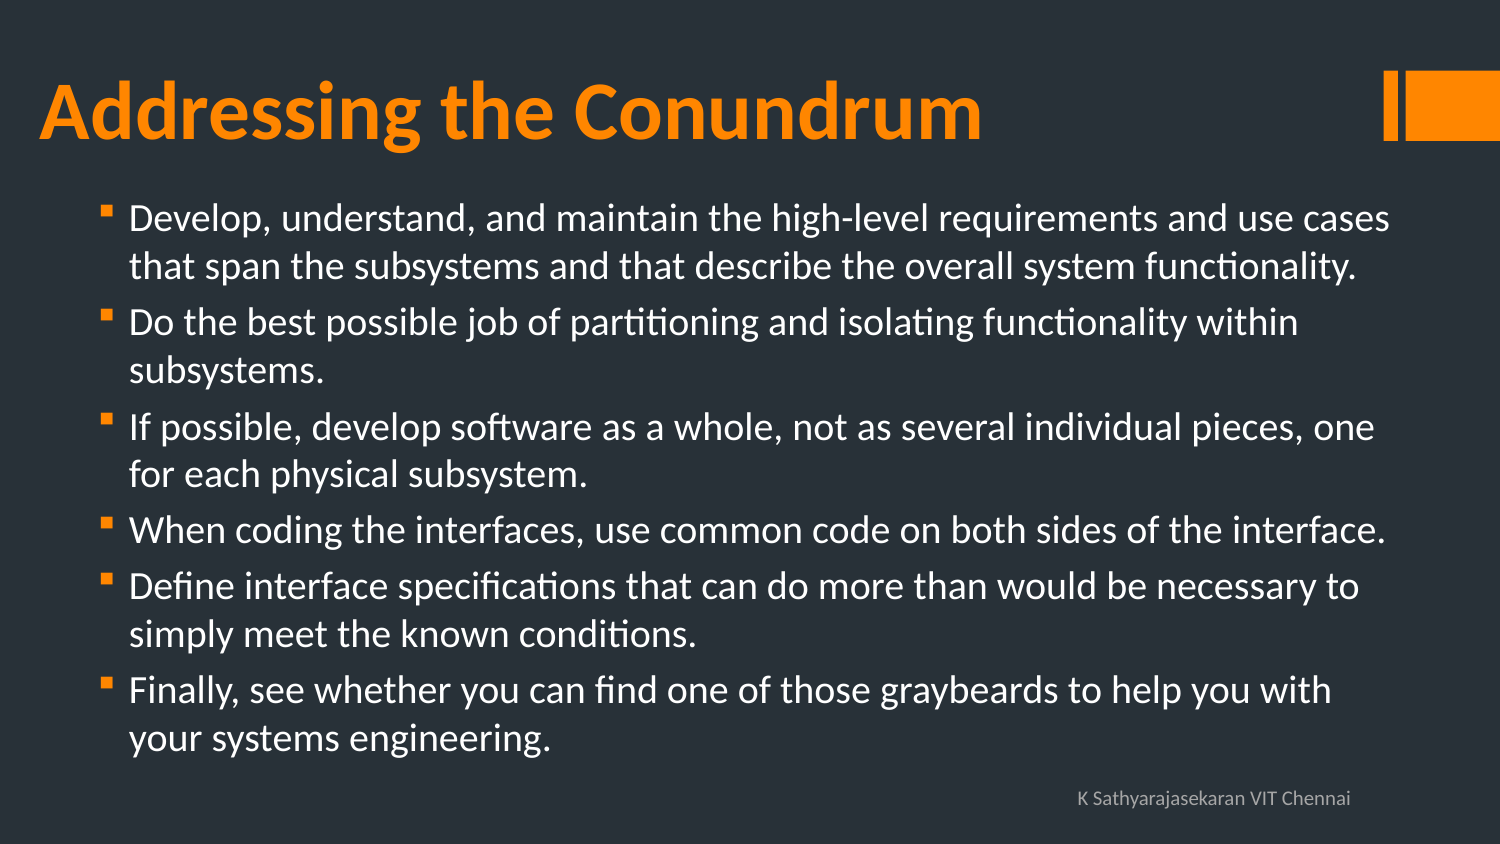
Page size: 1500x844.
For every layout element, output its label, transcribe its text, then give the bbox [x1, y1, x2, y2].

footer K Sathyarajasekaran VIT Chennai [1062, 784, 1431, 822]
title Addressing the Conundrum [24, 21, 1375, 164]
list Develop, understand, and maintain the high-level requirements and use cases that span the subsystems and that describe the overall system functionality. Do the best possible job of partitioning and isolating functionality within subsystems. If possible, develop software as a whole, not as several individual pieces, one for each physical subsystem. When coding the interfaces, use common code on both sides of the interface. Define interface specifications that can do more than would be necessary to simply meet the known conditions. Finally, see whether you can find one of those graybeards to help you with your systems engineering. [75, 184, 1425, 777]
